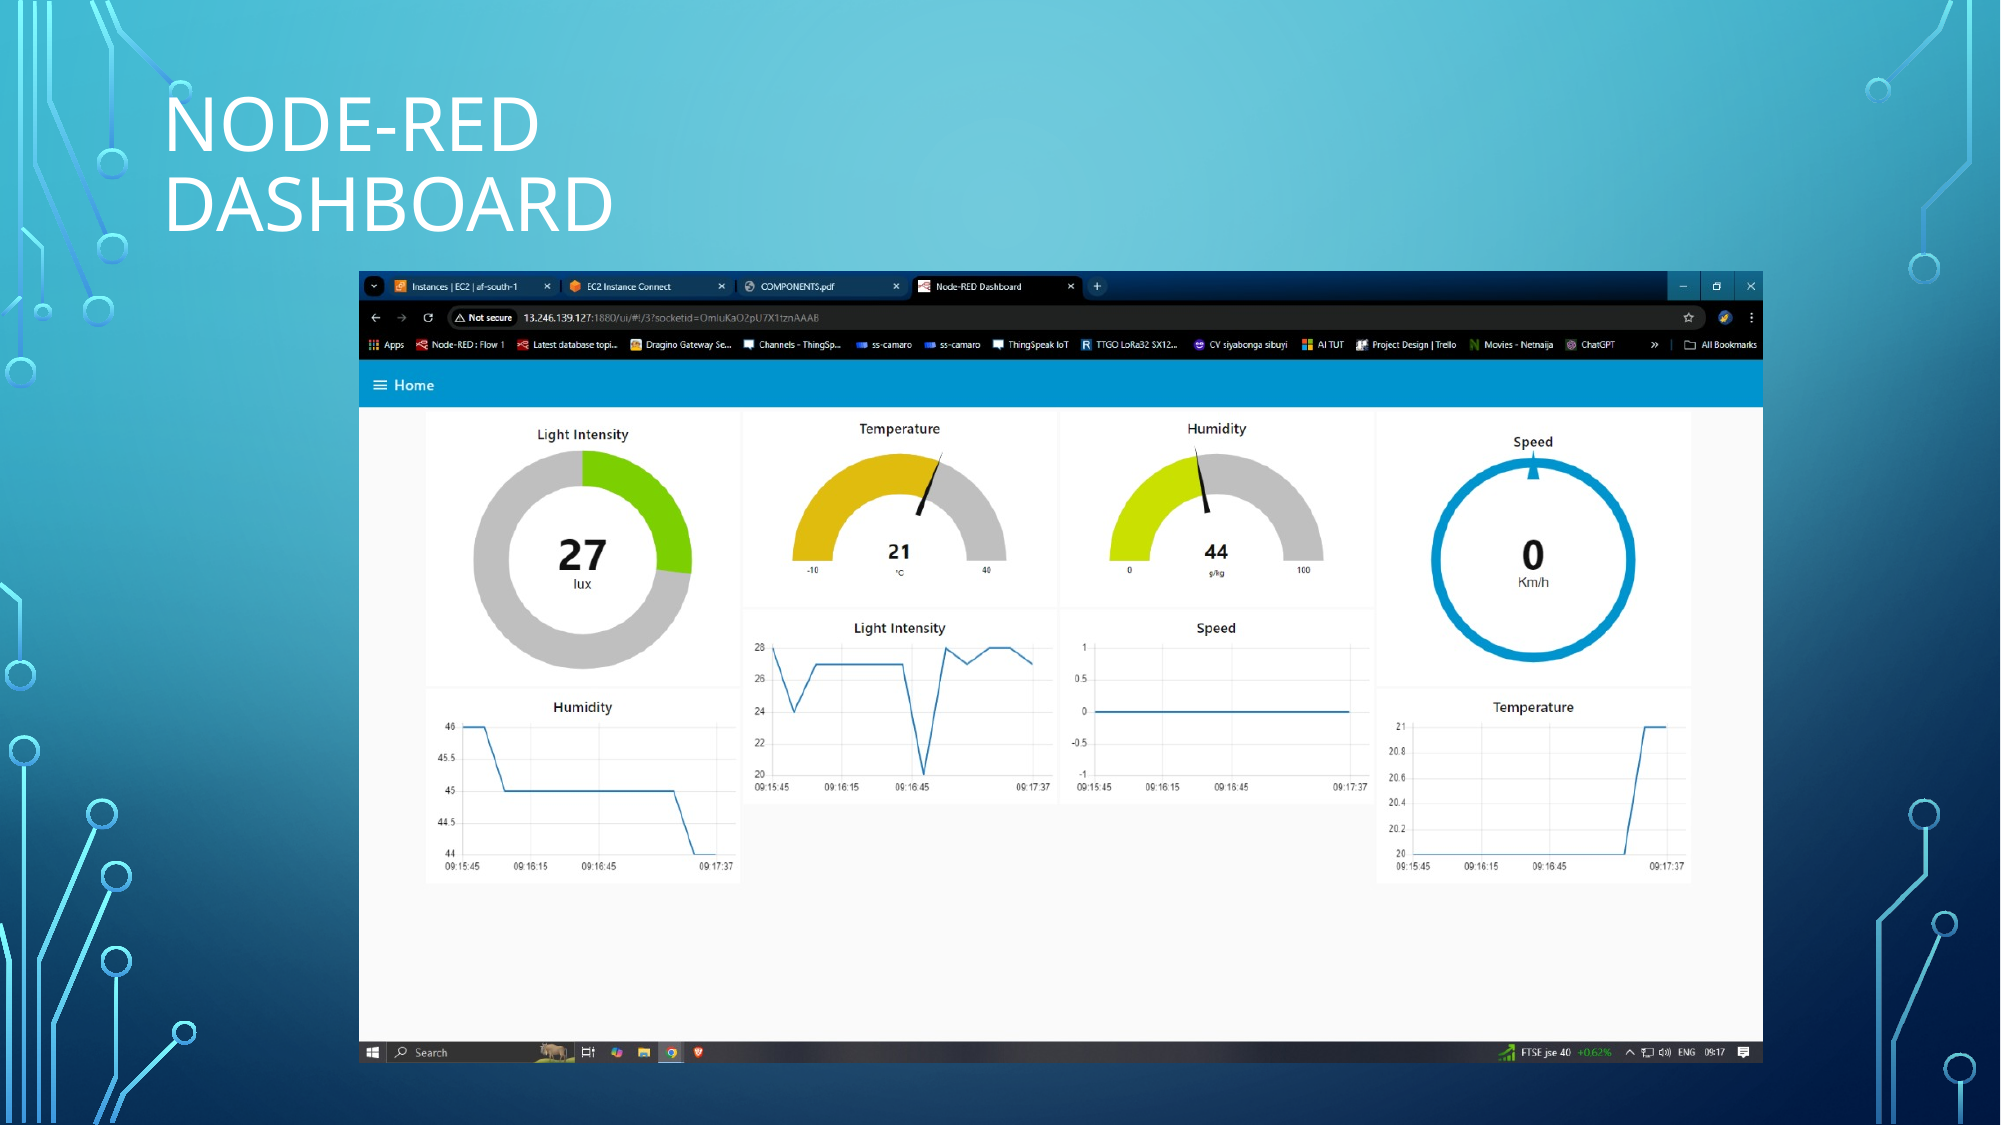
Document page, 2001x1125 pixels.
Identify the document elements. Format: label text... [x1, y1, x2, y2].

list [359, 271, 1764, 1063]
title Node-red dashboard [147, 43, 974, 291]
